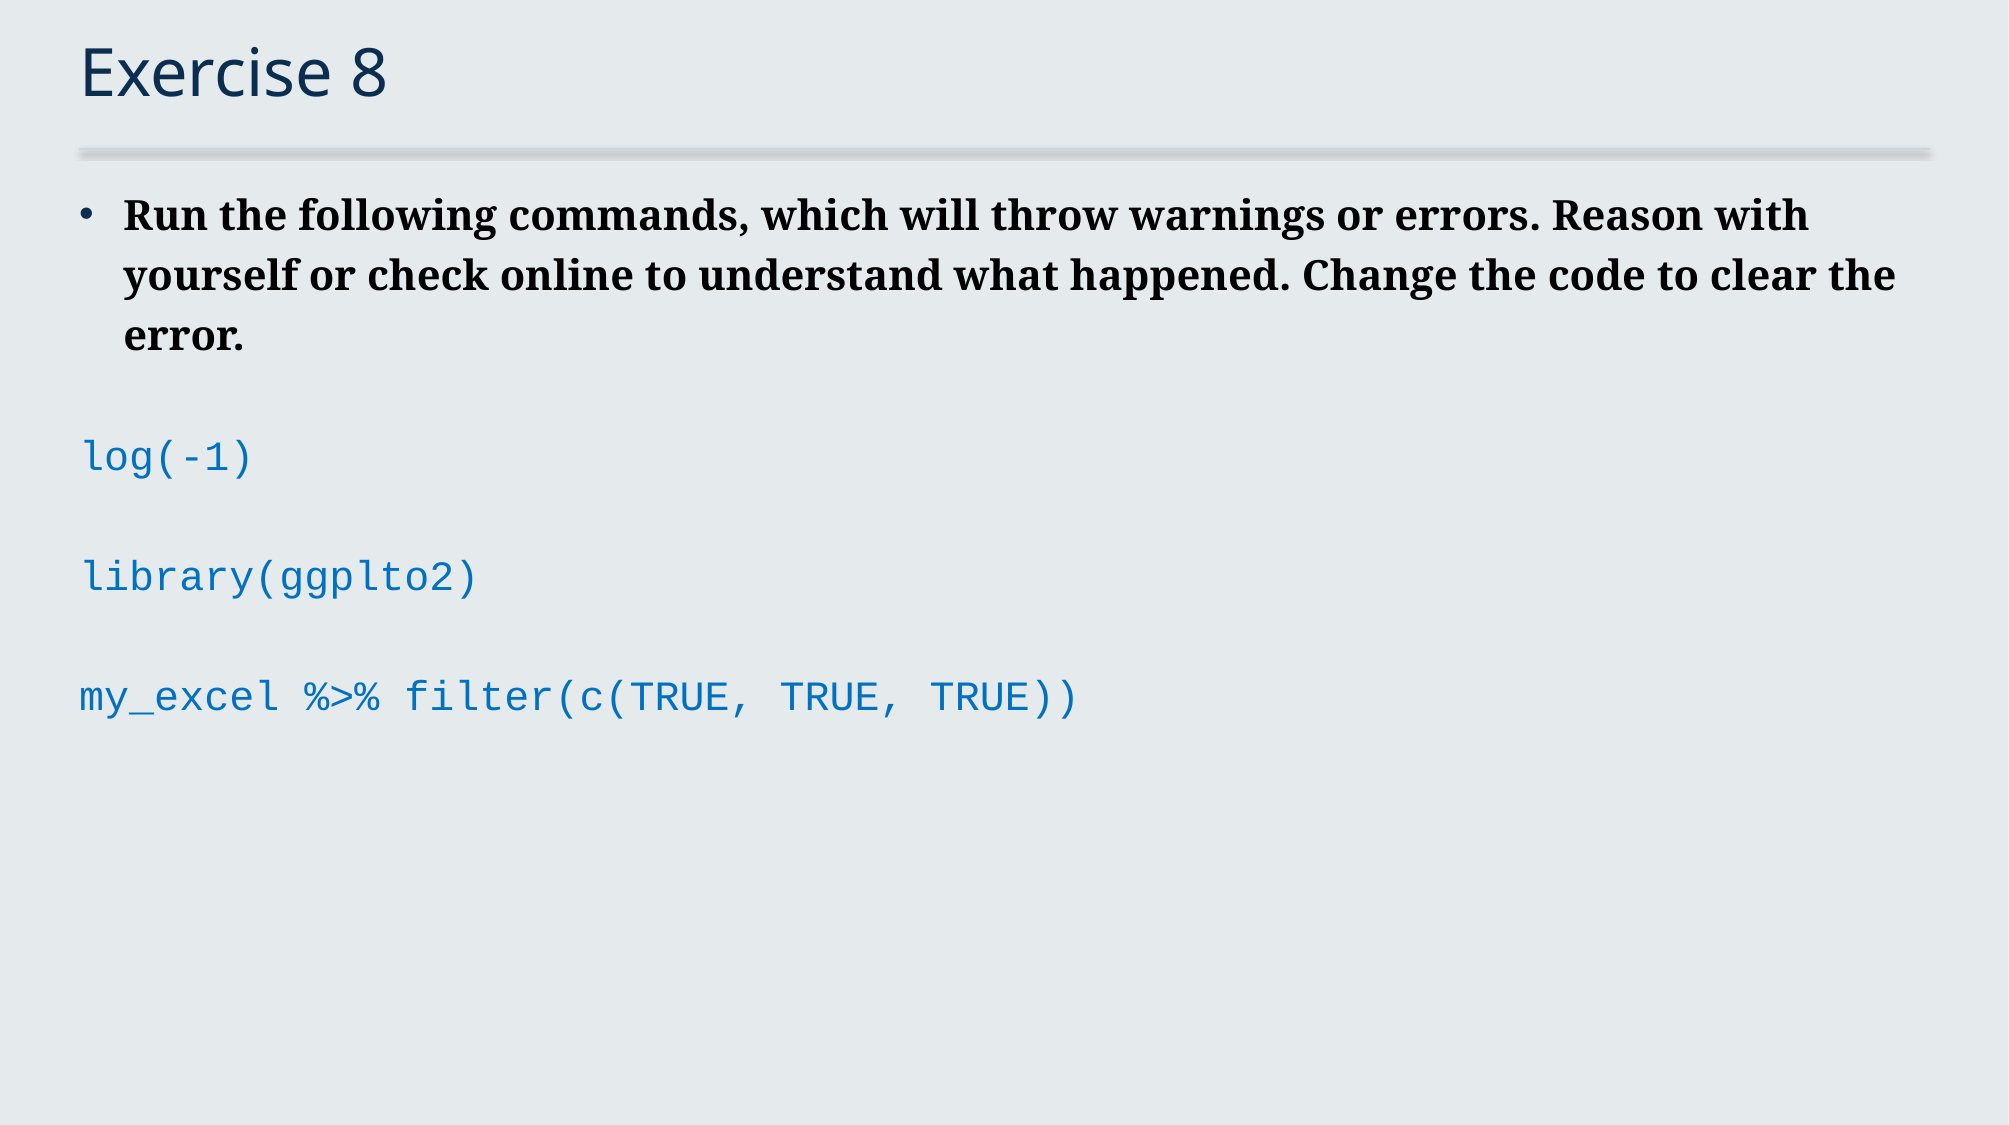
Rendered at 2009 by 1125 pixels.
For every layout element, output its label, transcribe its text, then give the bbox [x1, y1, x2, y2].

list Run the following commands, which will throw warnings or errors. Reason with yourself or check online to understand what happened. Change the code to clear the error. log(-1) library(ggplto2) my_excel %>% filter(c(TRUE, TRUE, TRUE)) [79, 178, 1930, 976]
title Exercise 8 [79, 29, 1930, 148]
